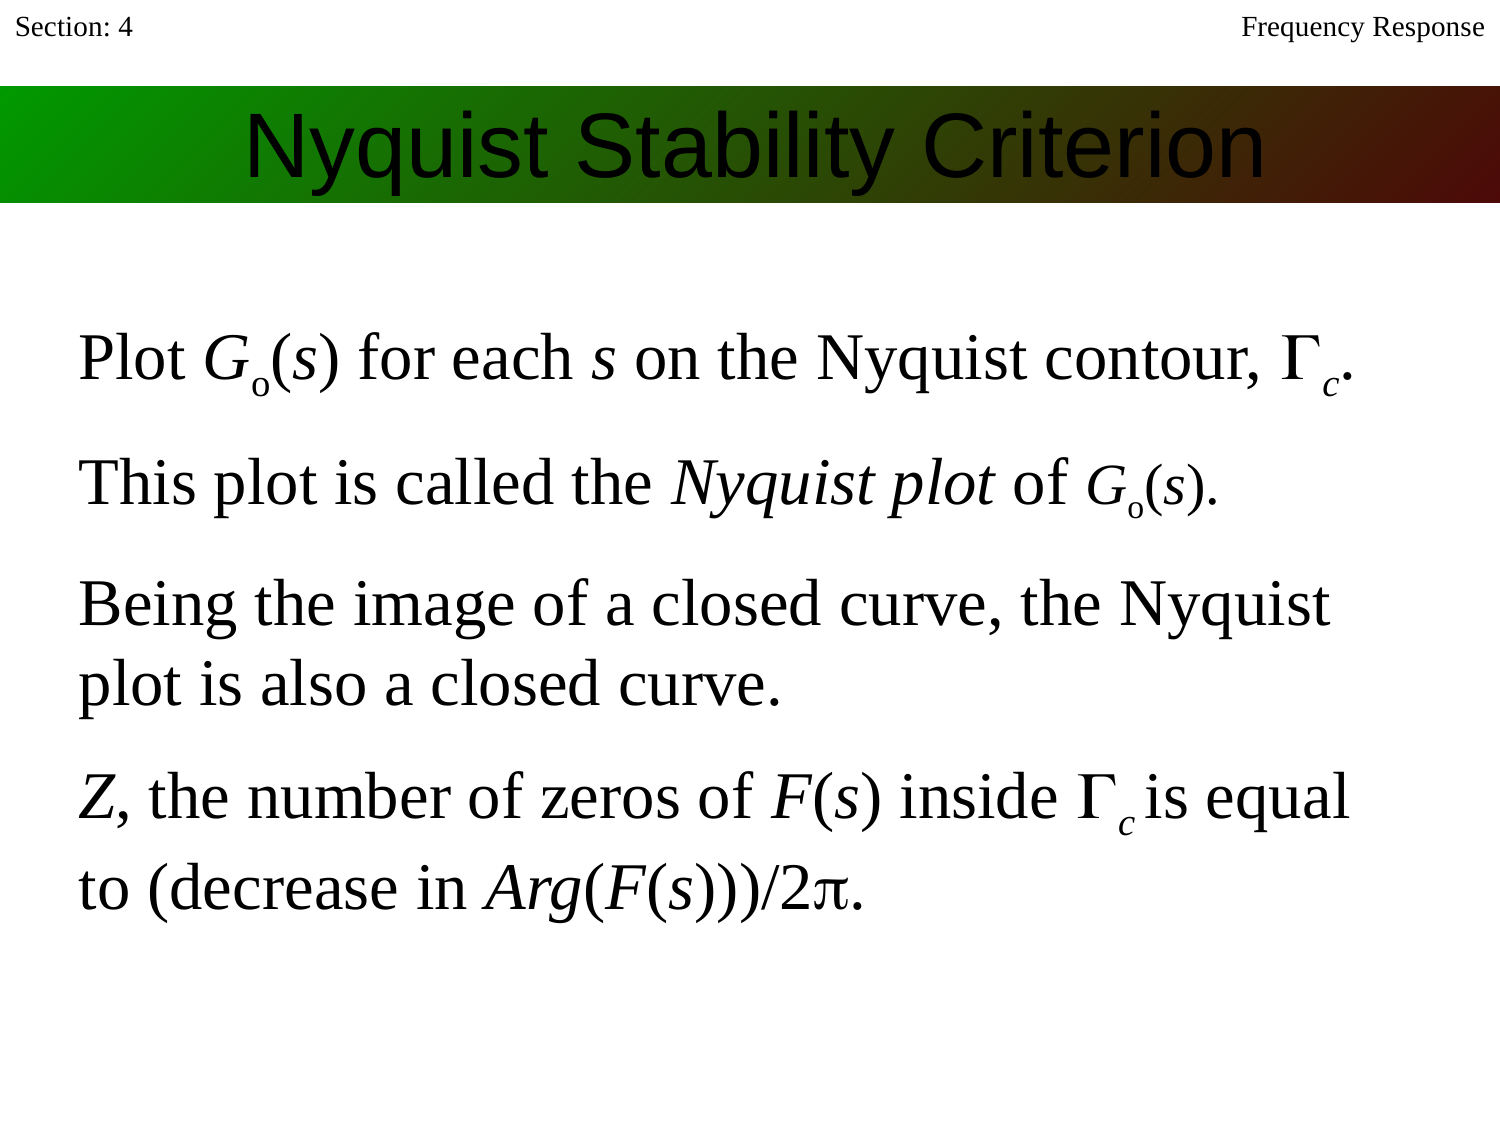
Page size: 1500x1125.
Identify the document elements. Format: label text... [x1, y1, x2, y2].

text_box [0, 86, 118, 203]
text_box Plot Go(s) for each s on the Nyquist contour, Gc. This plot is called the Nyquist plot of Go(s). Being the image of a closed curve, the Nyquist plot is also a closed curve. Z, the number of zeros of F(s) inside Gc is equal to (decrease in Arg(F(s)))/2p. [63, 305, 1417, 1055]
title Nyquist Stability Criterion [118, 46, 1394, 235]
text_box [1394, 86, 1500, 203]
text_box Frequency Response [1143, 0, 1500, 50]
text_box Section: 4 [0, 0, 266, 50]
